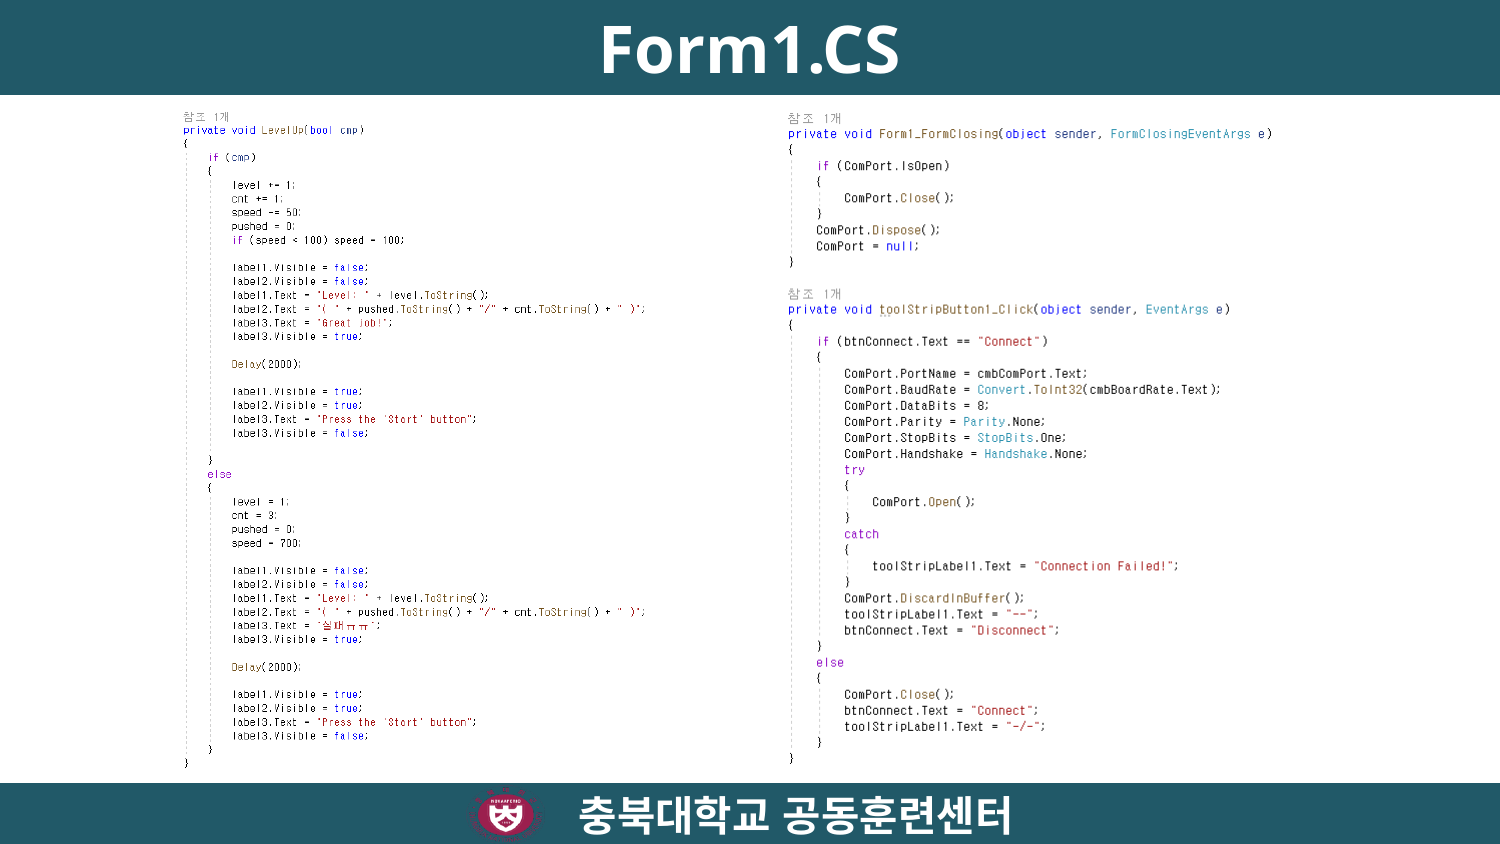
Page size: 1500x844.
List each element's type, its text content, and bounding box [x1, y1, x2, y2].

picture [466, 785, 545, 844]
title Form1.CS [0, 0, 1500, 95]
picture [170, 104, 680, 777]
picture [773, 104, 1316, 777]
